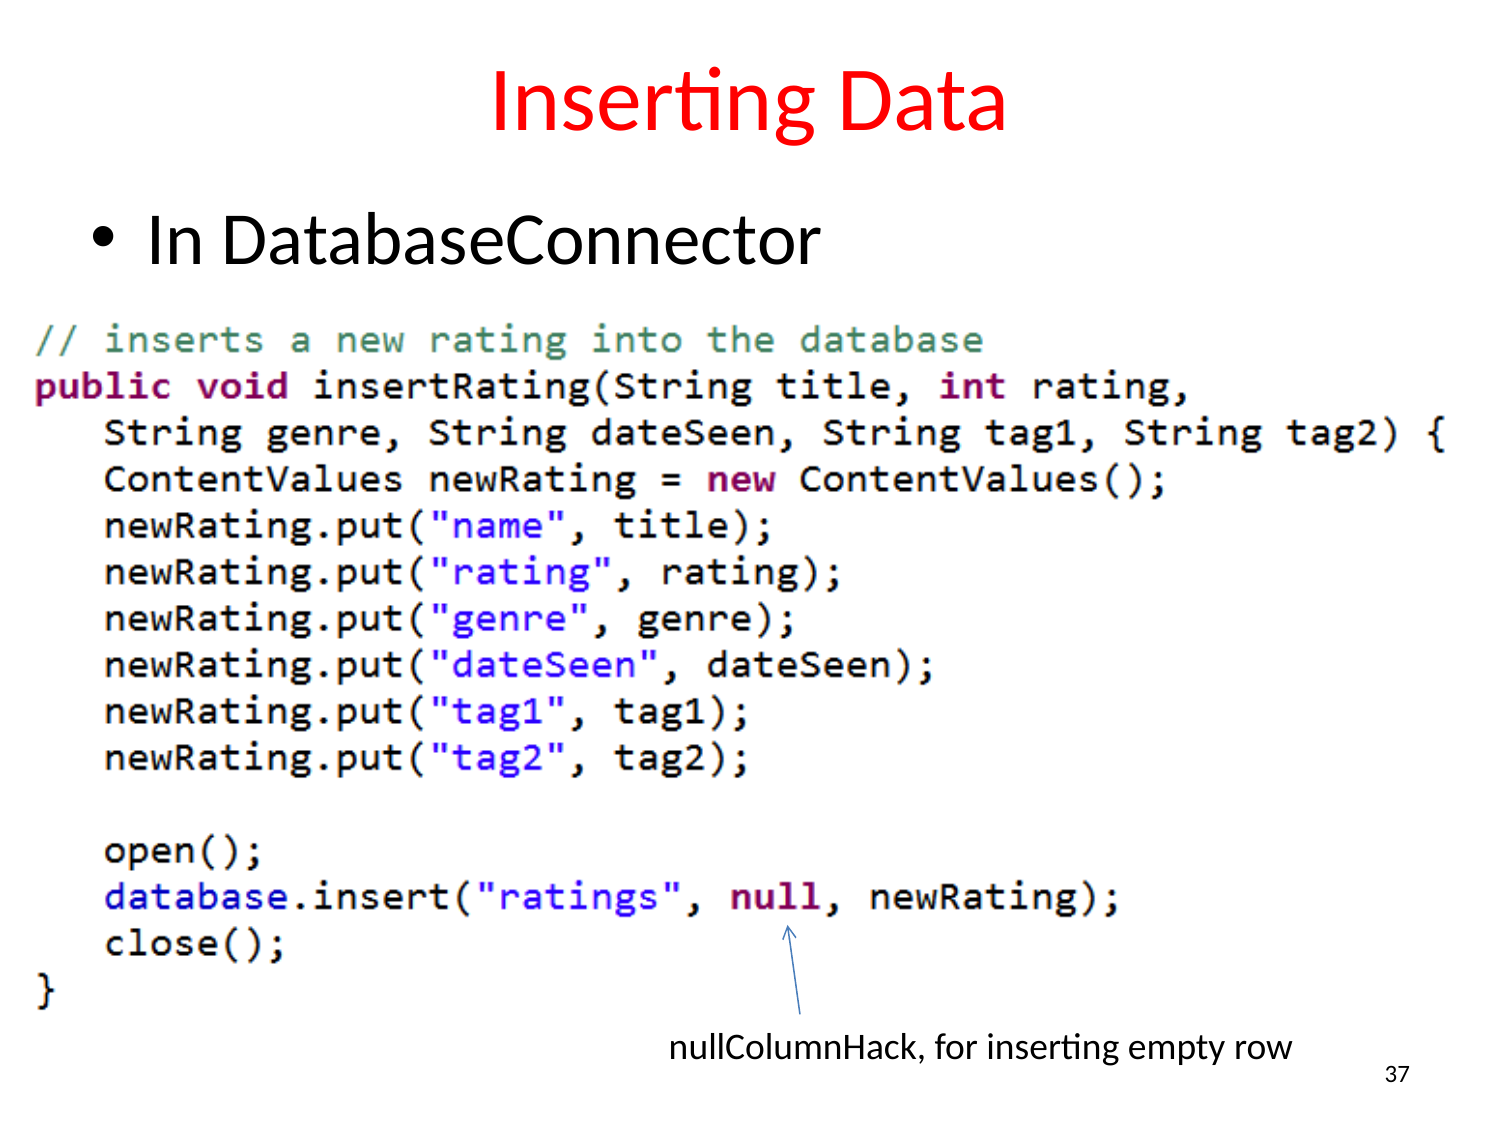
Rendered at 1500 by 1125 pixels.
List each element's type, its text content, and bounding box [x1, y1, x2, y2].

list In DatabaseConnector [75, 182, 1425, 310]
picture [17, 312, 1469, 1043]
text_box nullColumnHack, for inserting empty row [653, 1052, 1309, 1075]
title Inserting Data [75, 0, 1425, 182]
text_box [787, 924, 801, 1015]
slide_number 37 [1074, 1052, 1425, 1103]
